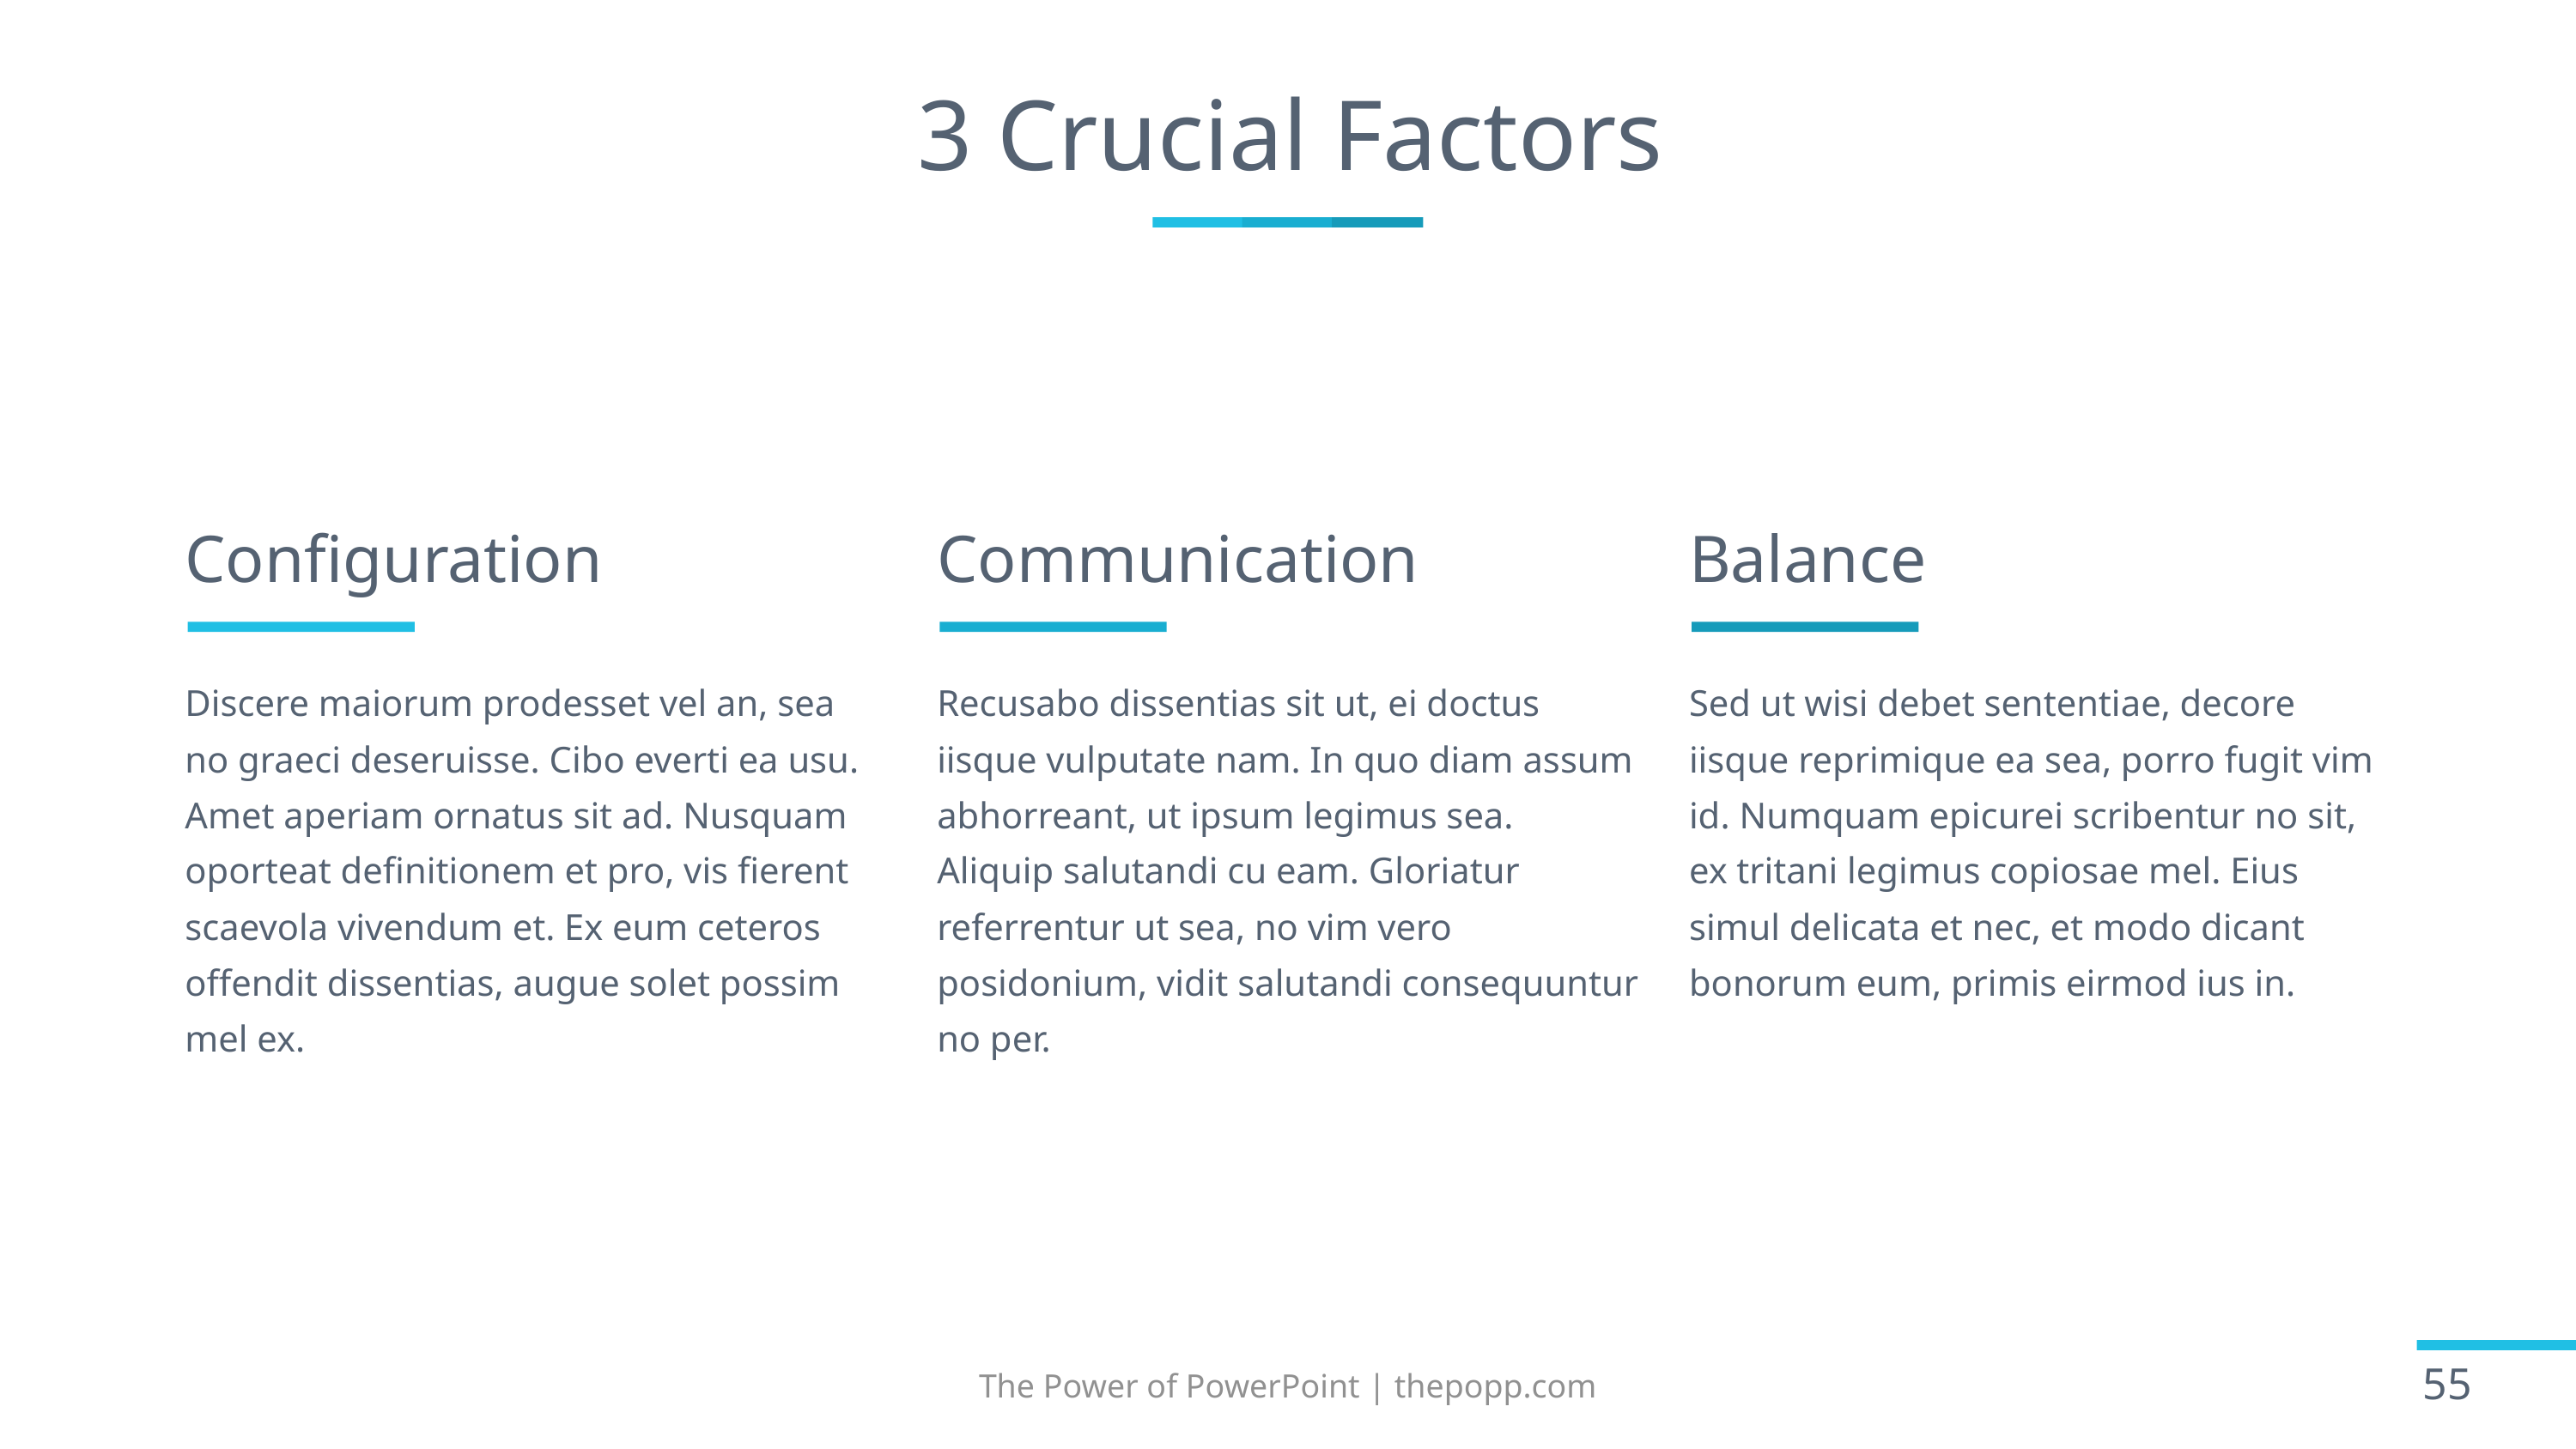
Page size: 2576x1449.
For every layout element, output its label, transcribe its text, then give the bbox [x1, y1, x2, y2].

list Communication [924, 504, 1652, 609]
list Configuration [172, 504, 900, 609]
list Recusabo dissentias sit ut, ei doctus iisque vulputate nam. In quo diam assum abhorreant, ut ipsum legimus sea. Aliquip salutandi cu eam. Gloriatur referrentur ut sea, no vim vero posidonium, vidit salutandi consequuntur no per. [924, 661, 1652, 1071]
slide_number 55 [2409, 1351, 2576, 1421]
list Discere maiorum prodesset vel an, sea no graeci deseruisse. Cibo everti ea usu. Amet aperiam ornatus sit ad. Nusquam oporteat definitionem et pro, vis fierent scaevola vivendum et. Ex eum ceteros offendit dissentias, augue solet possim mel ex. [172, 661, 900, 1071]
title 3 Crucial Factors [69, 49, 2512, 230]
list Sed ut wisi debet sententiae, decore iisque reprimique ea sea, porro fugit vim id. Numquam epicurei scribentur no sit, ex tritani legimus copiosae mel. Eius simul delicata et nec, et modo dicant bonorum eum, primis eirmod ius in. [1676, 661, 2404, 1071]
footer The Power of PowerPoint | thepopp.com [853, 1349, 1723, 1427]
list Balance [1676, 504, 2404, 609]
